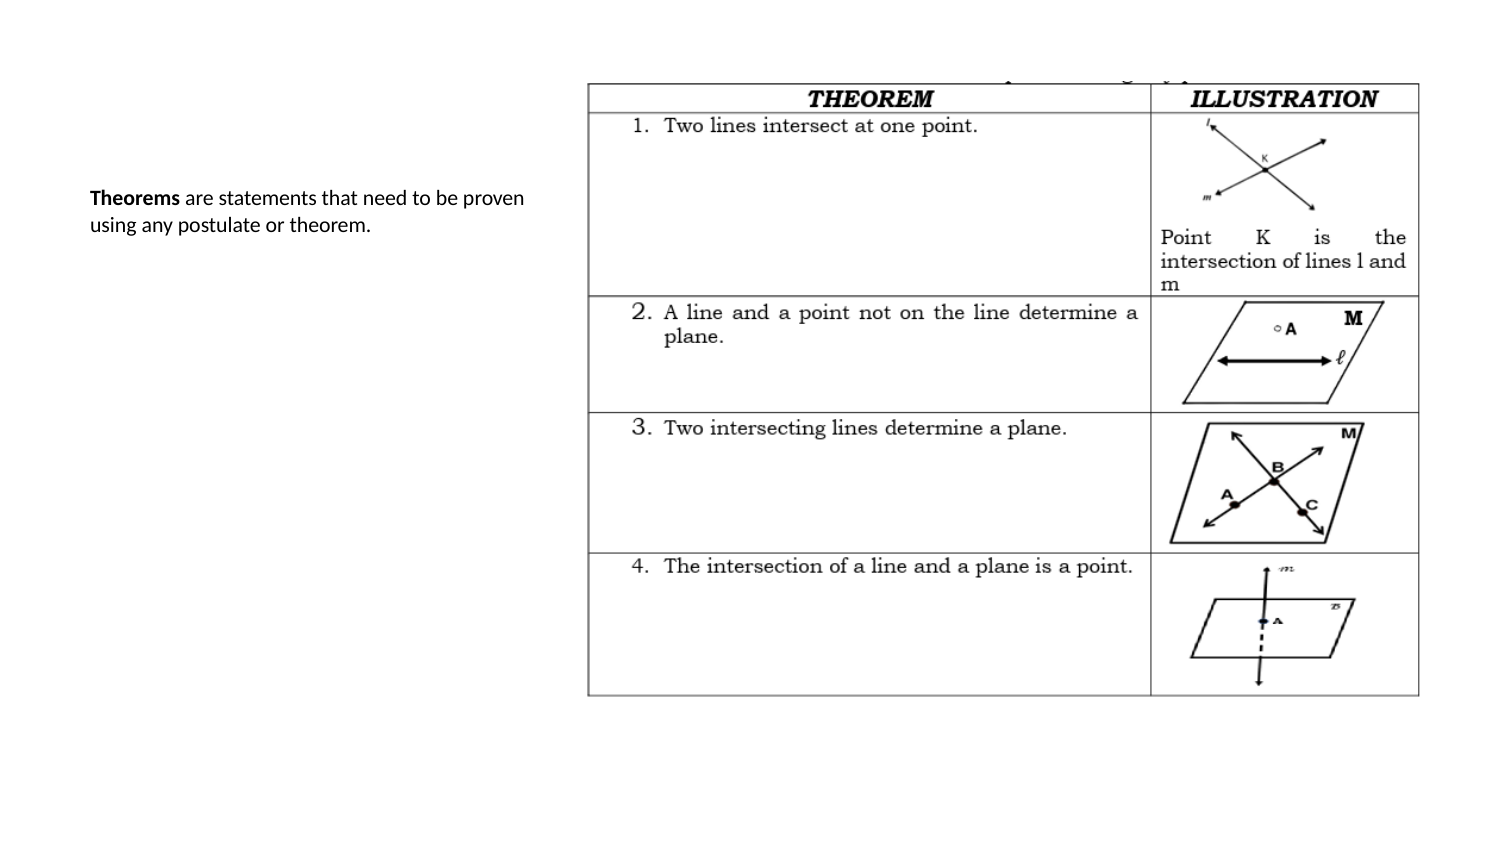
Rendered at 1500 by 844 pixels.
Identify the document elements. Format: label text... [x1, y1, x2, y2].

list Theorems are statements that need to be proven using any postulate or theorem. [75, 176, 569, 754]
picture [585, 80, 1424, 705]
